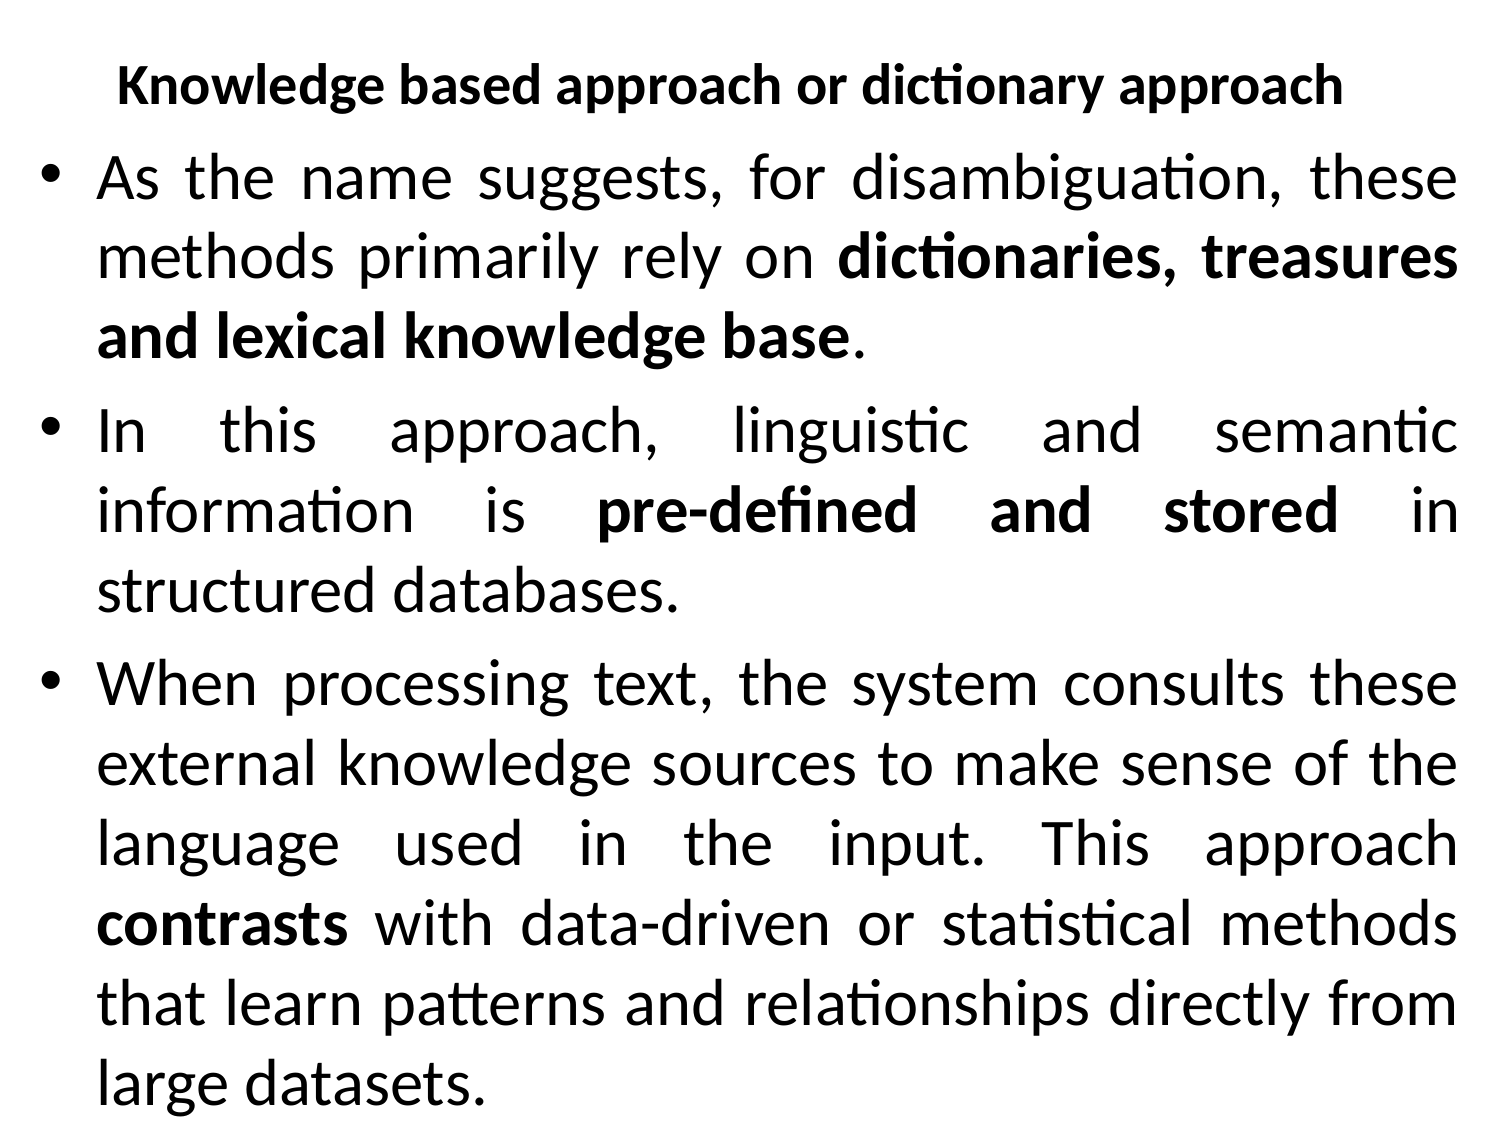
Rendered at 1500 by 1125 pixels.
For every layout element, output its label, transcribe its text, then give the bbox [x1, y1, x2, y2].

title Knowledge based approach or dictionary approach [24, 15, 1438, 112]
list As the name suggests, for disambiguation, these methods primarily rely on dictionaries, treasures and lexical knowledge base. In this approach, linguistic and semantic information is pre-defined and stored in structured databases. When processing text, the system consults these external knowledge sources to make sense of the language used in the input. This approach contrasts with data-driven or statistical methods that learn patterns and relationships directly from large datasets. [24, 124, 1476, 1051]
